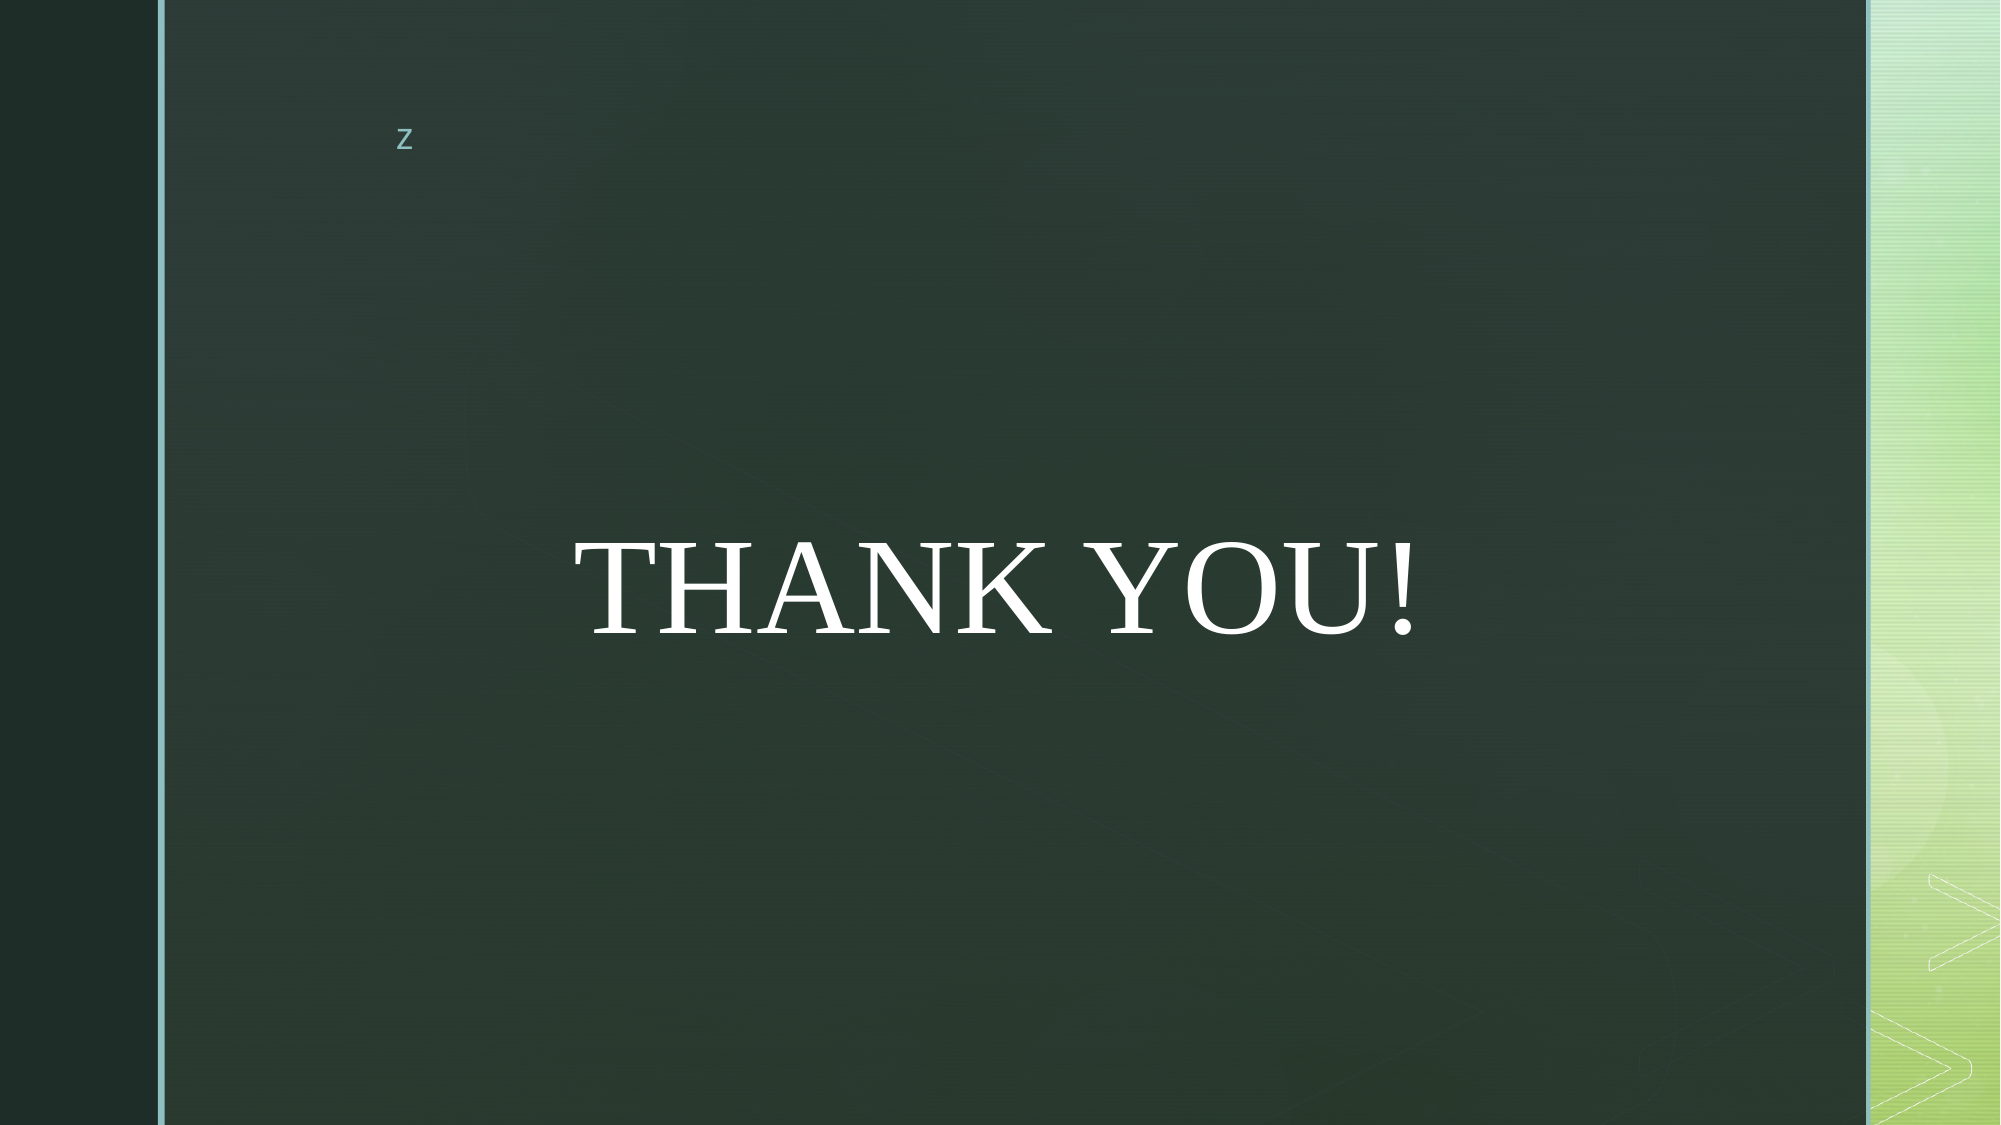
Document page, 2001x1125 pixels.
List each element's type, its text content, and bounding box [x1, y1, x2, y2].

list THANK YOU! [360, 234, 1640, 891]
picture [1871, 0, 2001, 1125]
